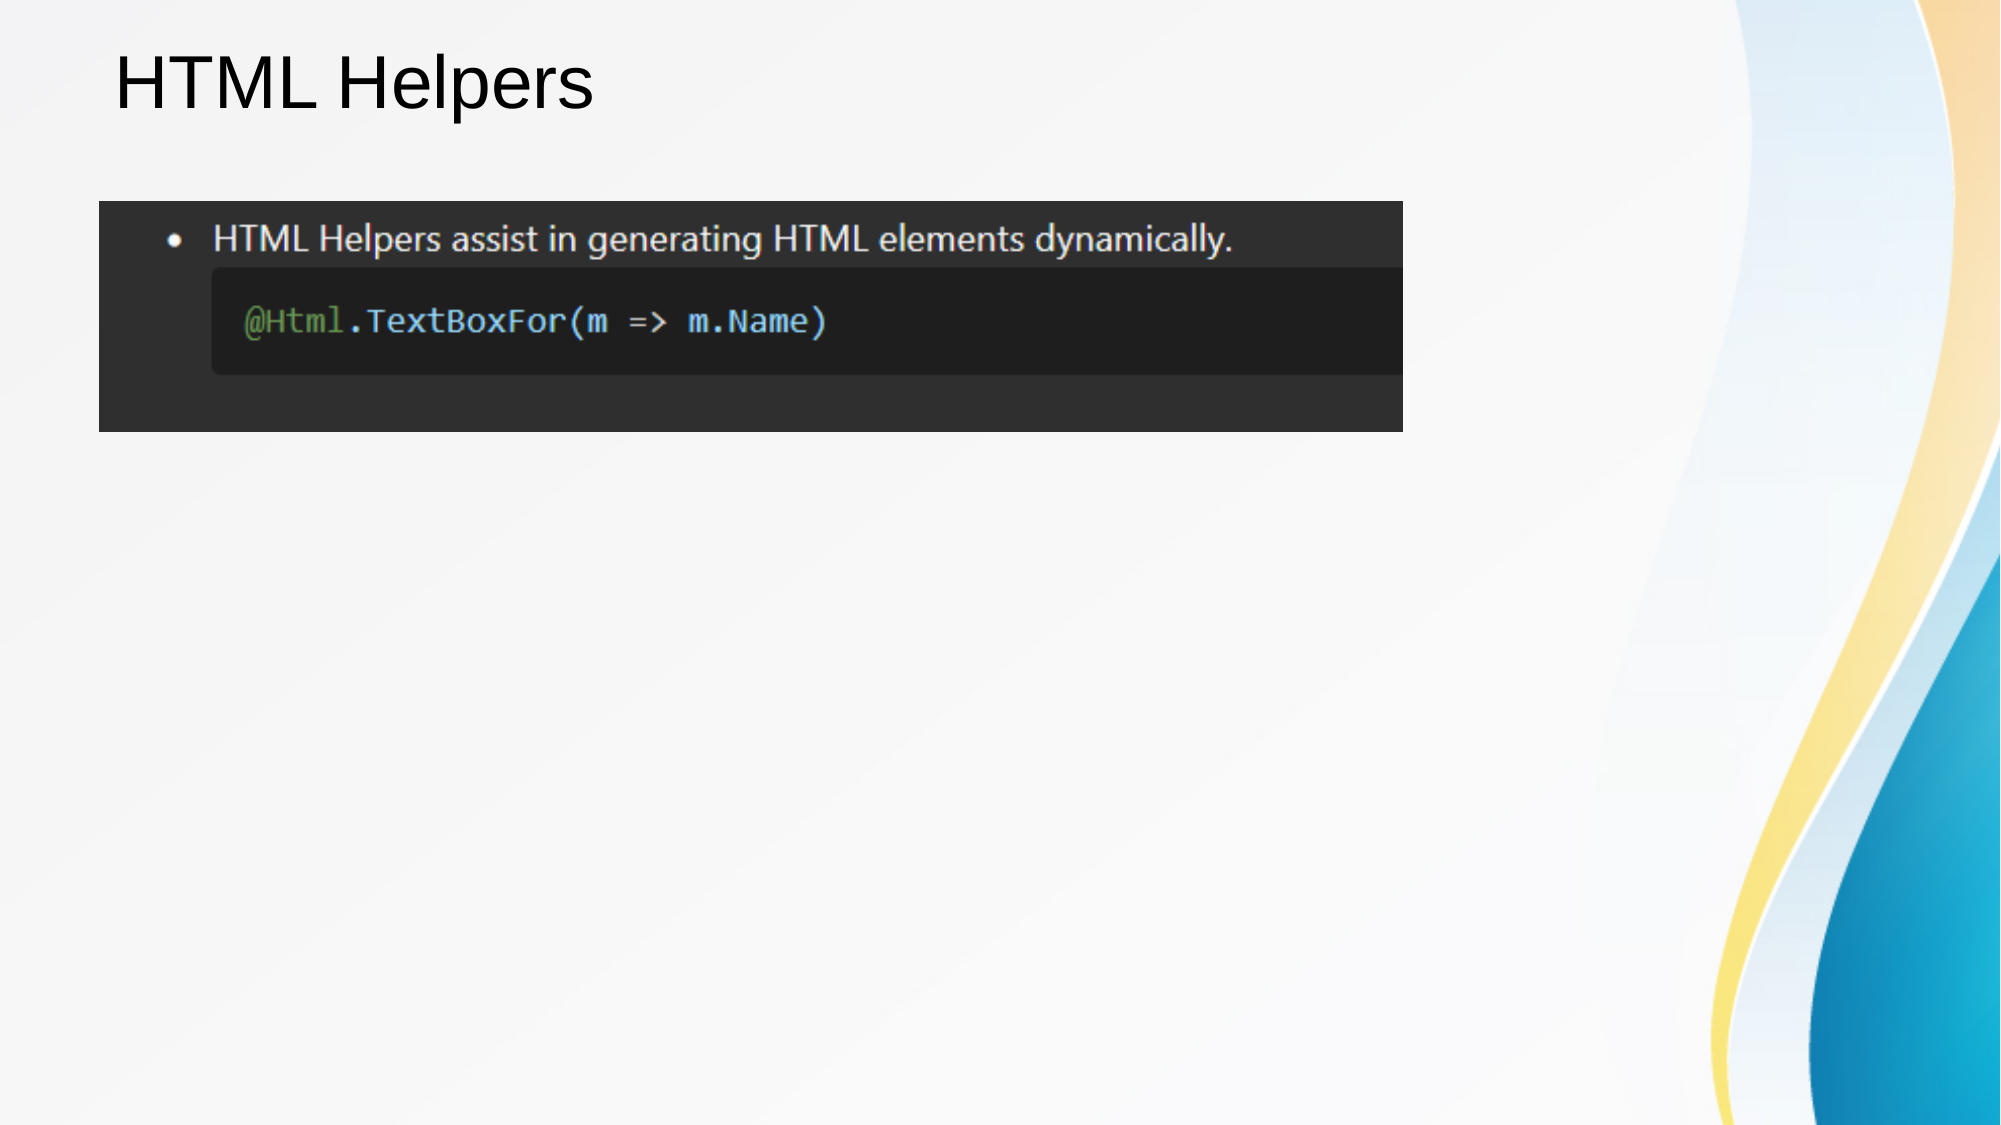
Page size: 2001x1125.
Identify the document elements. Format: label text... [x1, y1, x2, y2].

picture [0, 0, 2001, 1125]
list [99, 201, 1403, 432]
title HTML Helpers [99, 30, 1901, 127]
